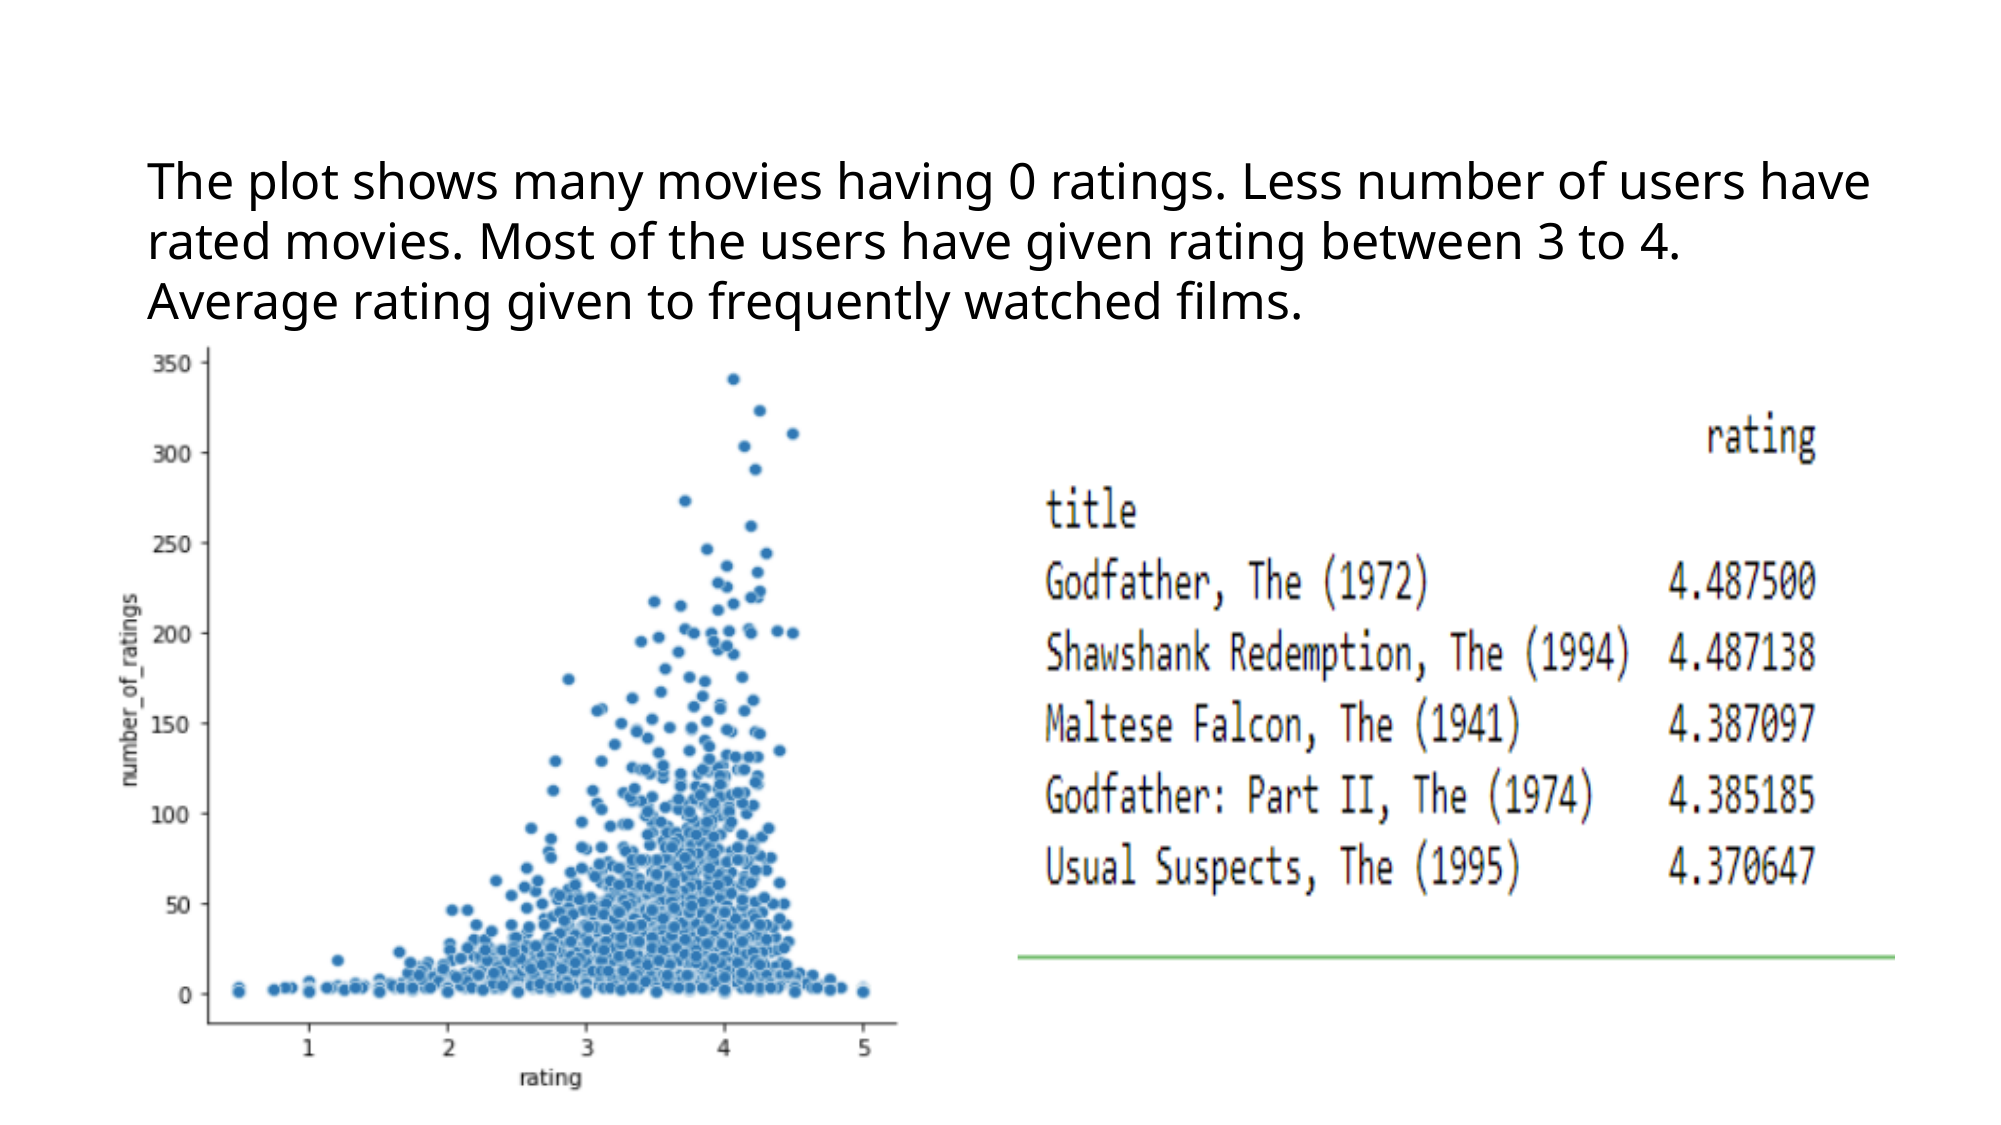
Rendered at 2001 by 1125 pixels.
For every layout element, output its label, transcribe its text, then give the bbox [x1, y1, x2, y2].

text_box The plot shows many movies having 0 ratings. Less number of users have rated movies. Most of the users have given rating between 3 to 4. Average rating given to frequently watched films. [132, 142, 1945, 337]
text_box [19, 344, 983, 1125]
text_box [1017, 409, 1895, 983]
